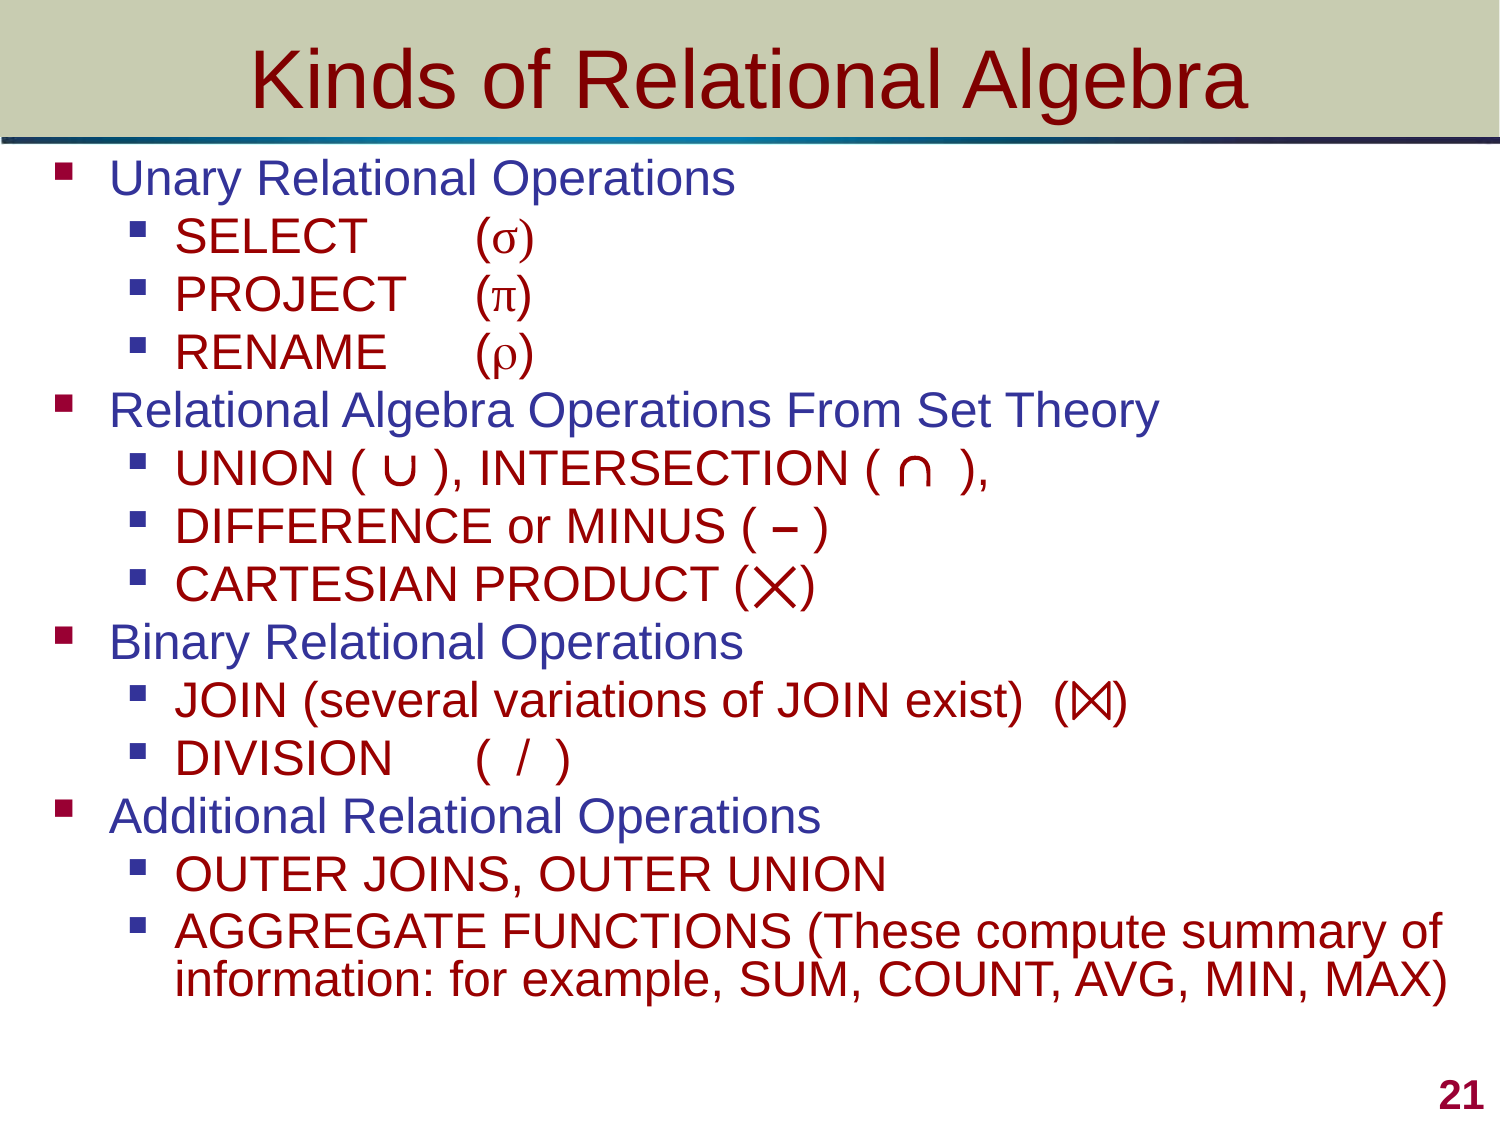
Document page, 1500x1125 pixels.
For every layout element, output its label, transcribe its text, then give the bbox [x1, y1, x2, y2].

title Kinds of Relational Algebra [0, 0, 1500, 150]
list Unary Relational Operations SELECT (σ) PROJECT (π) RENAME () Relational Algebra Operations From Set Theory UNION (  ), INTERSECTION (  ), DIFFERENCE or MINUS ( – ) CARTESIAN PRODUCT (⨉) Binary Relational Operations JOIN (several variations of JOIN exist) (⨝) DIVISION ( / ) Additional Relational Operations OUTER JOINS, OUTER UNION AGGREGATE FUNCTIONS (These compute summary of information: for example, SUM, COUNT, AVG, MIN, MAX) [37, 150, 1463, 1011]
slide_number 21 [1187, 1049, 1500, 1125]
